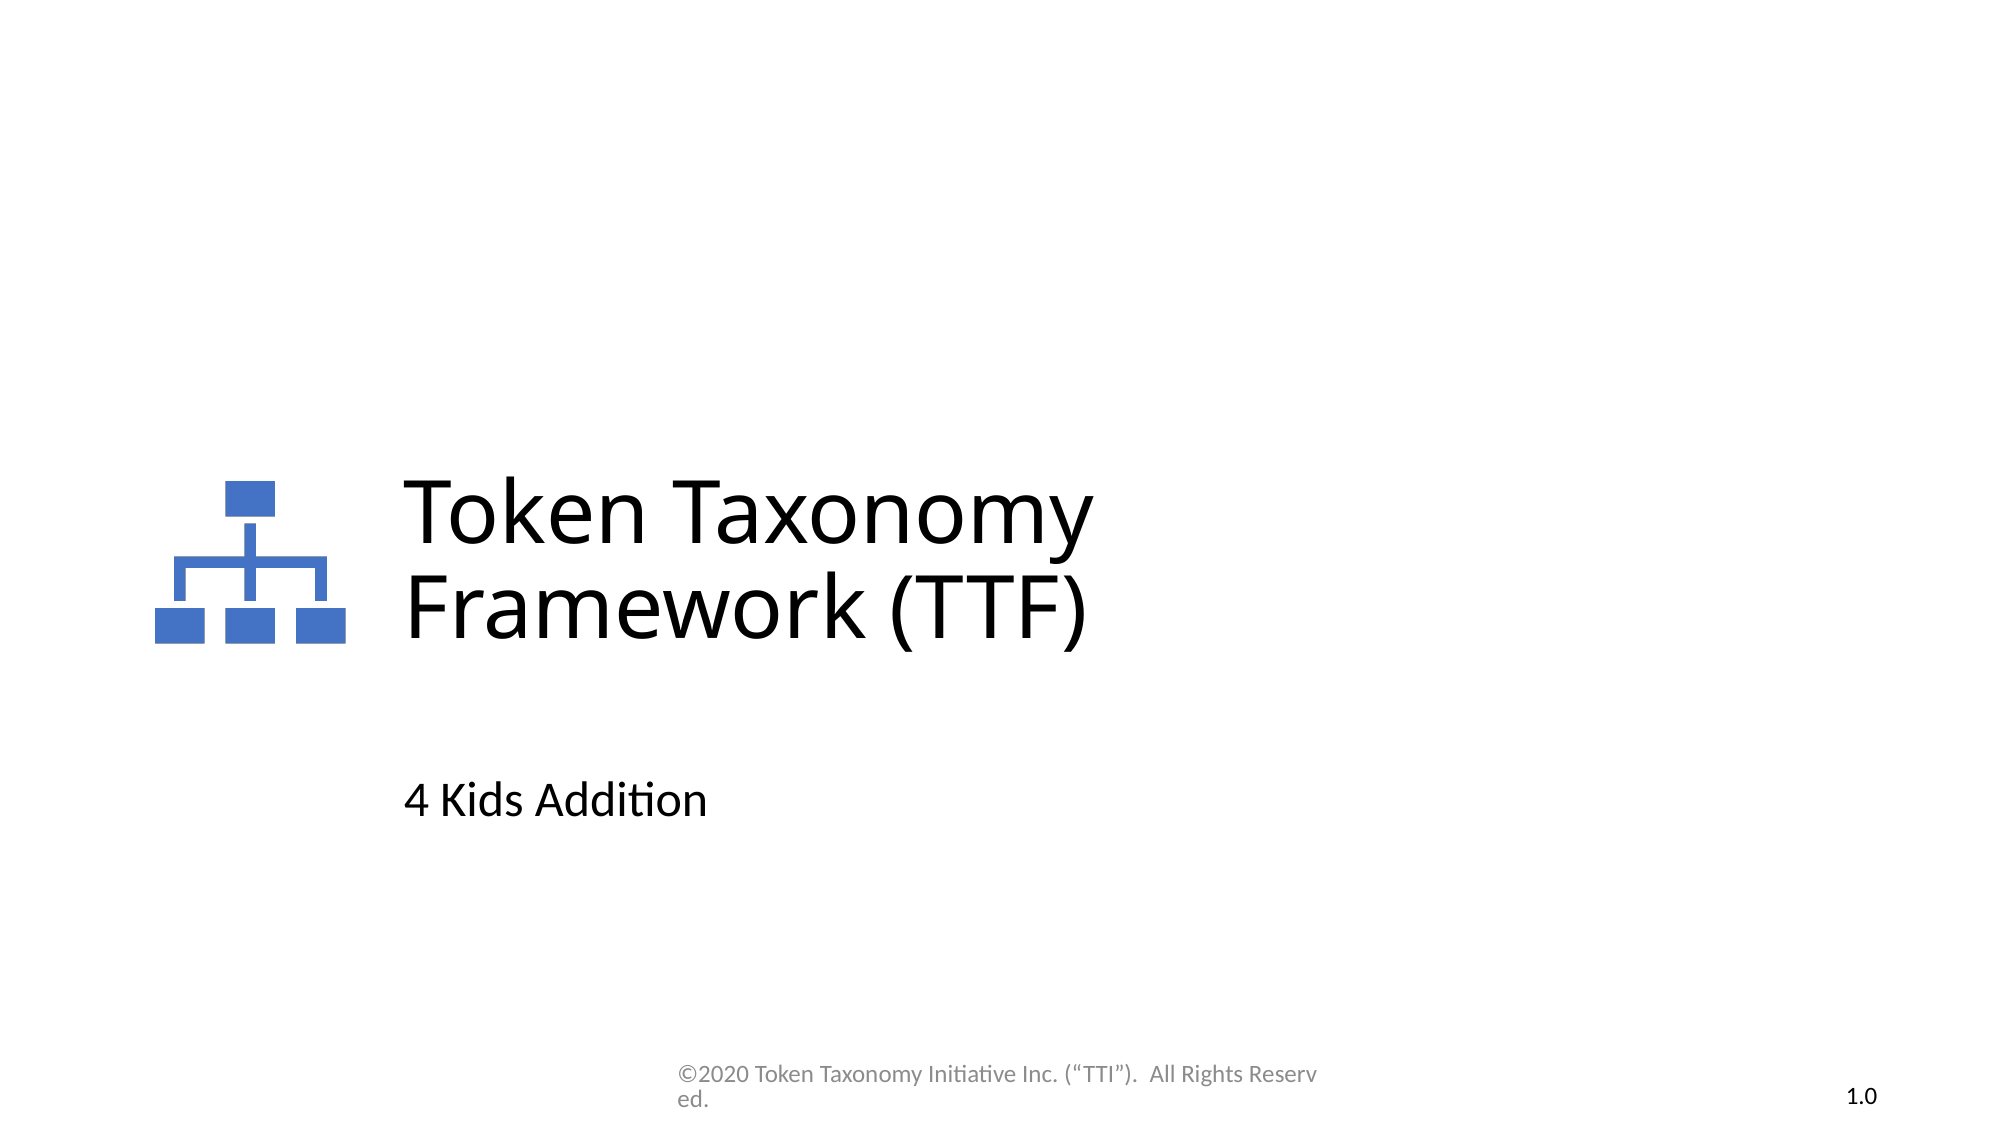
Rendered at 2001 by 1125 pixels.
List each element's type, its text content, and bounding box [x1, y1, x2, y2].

subtitle 4 Kids Addition [388, 766, 1258, 992]
picture [137, 449, 363, 675]
footer ©2020 Token Taxonomy Initiative Inc. (“TTI”). All Rights Reserved. [662, 1042, 1338, 1103]
title Token Taxonomy Framework (TTF) [388, 358, 1258, 766]
text_box 1.0 [1831, 1071, 1893, 1117]
